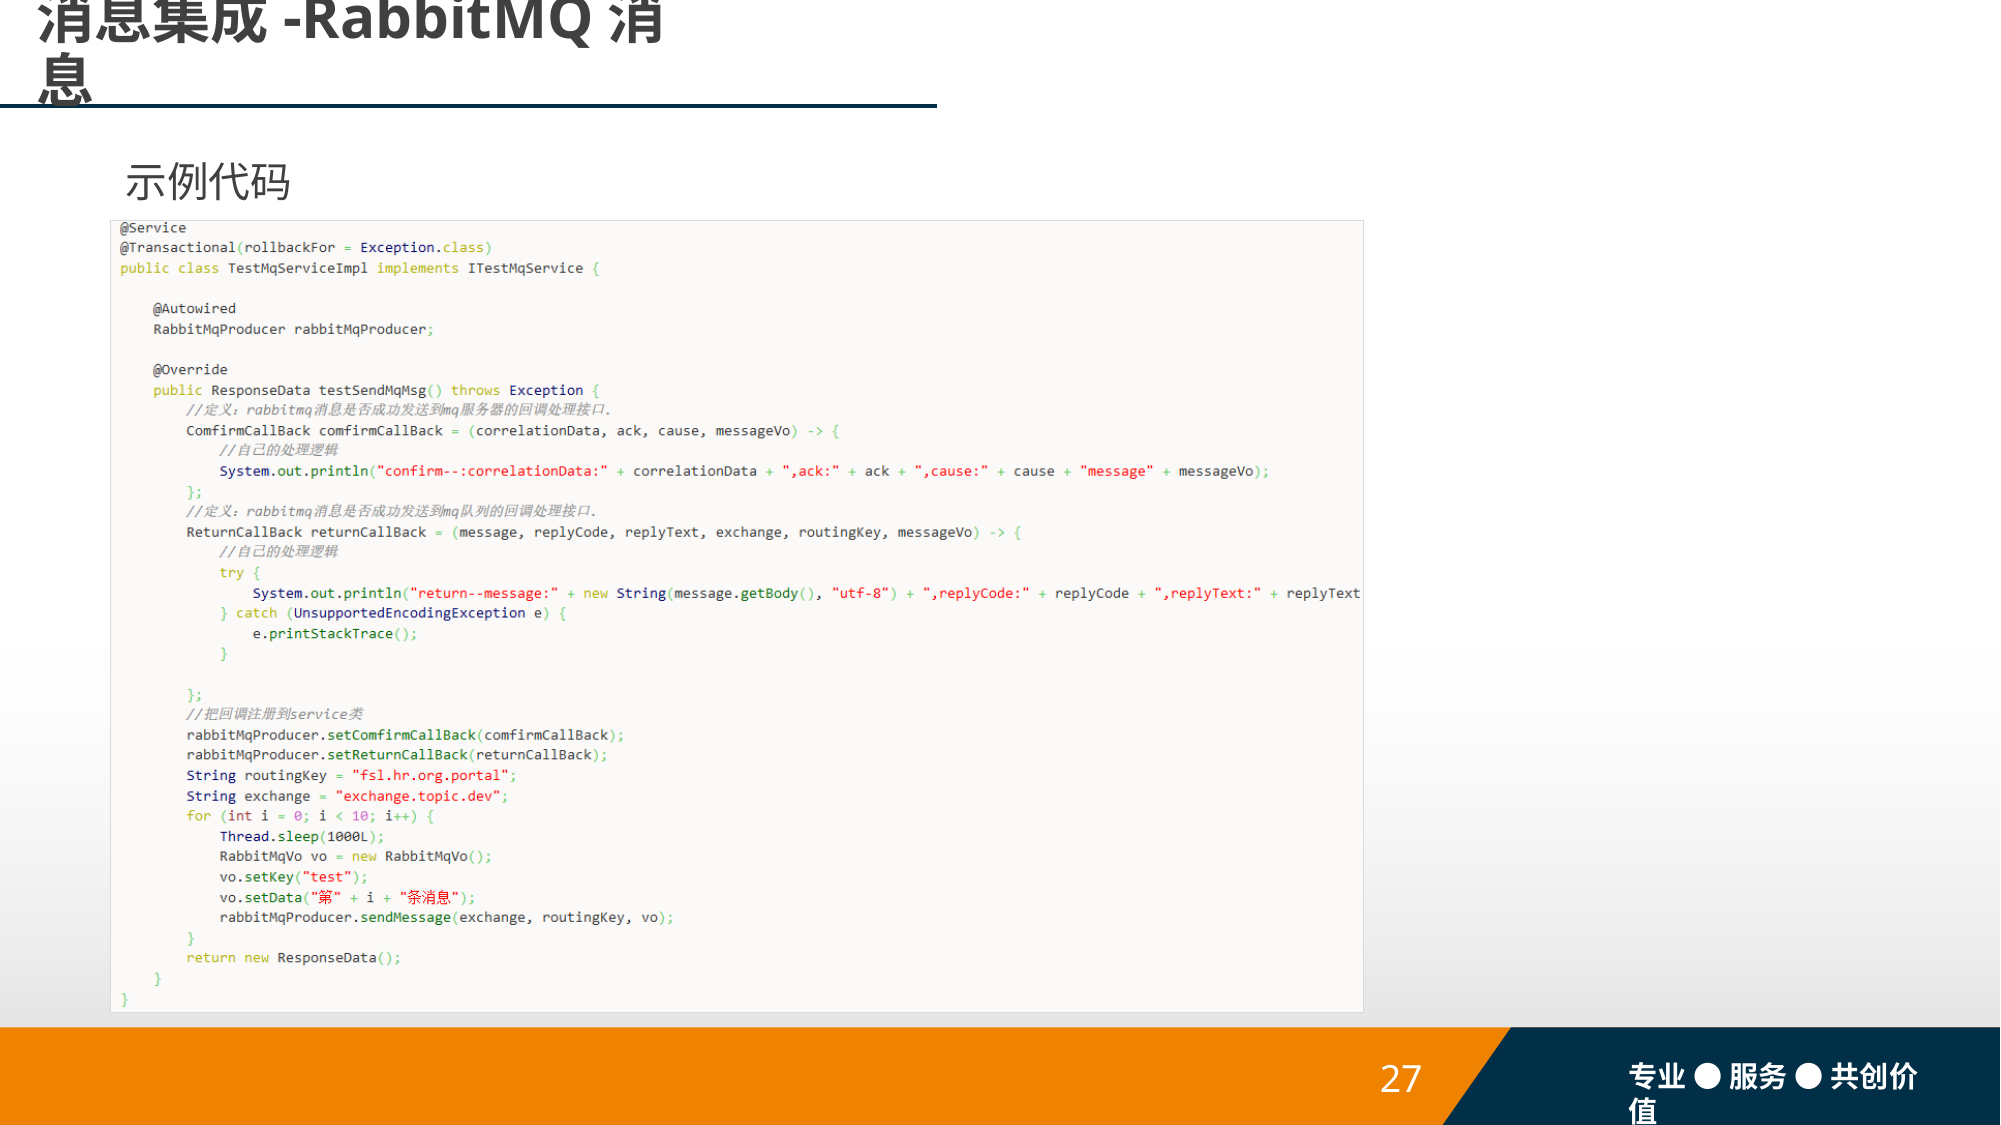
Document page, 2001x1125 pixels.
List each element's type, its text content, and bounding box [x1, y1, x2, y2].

subtitle 示例代码 [110, 133, 1410, 208]
title 消息集成-RabbitMQ消息 [23, 13, 722, 90]
picture [110, 220, 1364, 1013]
